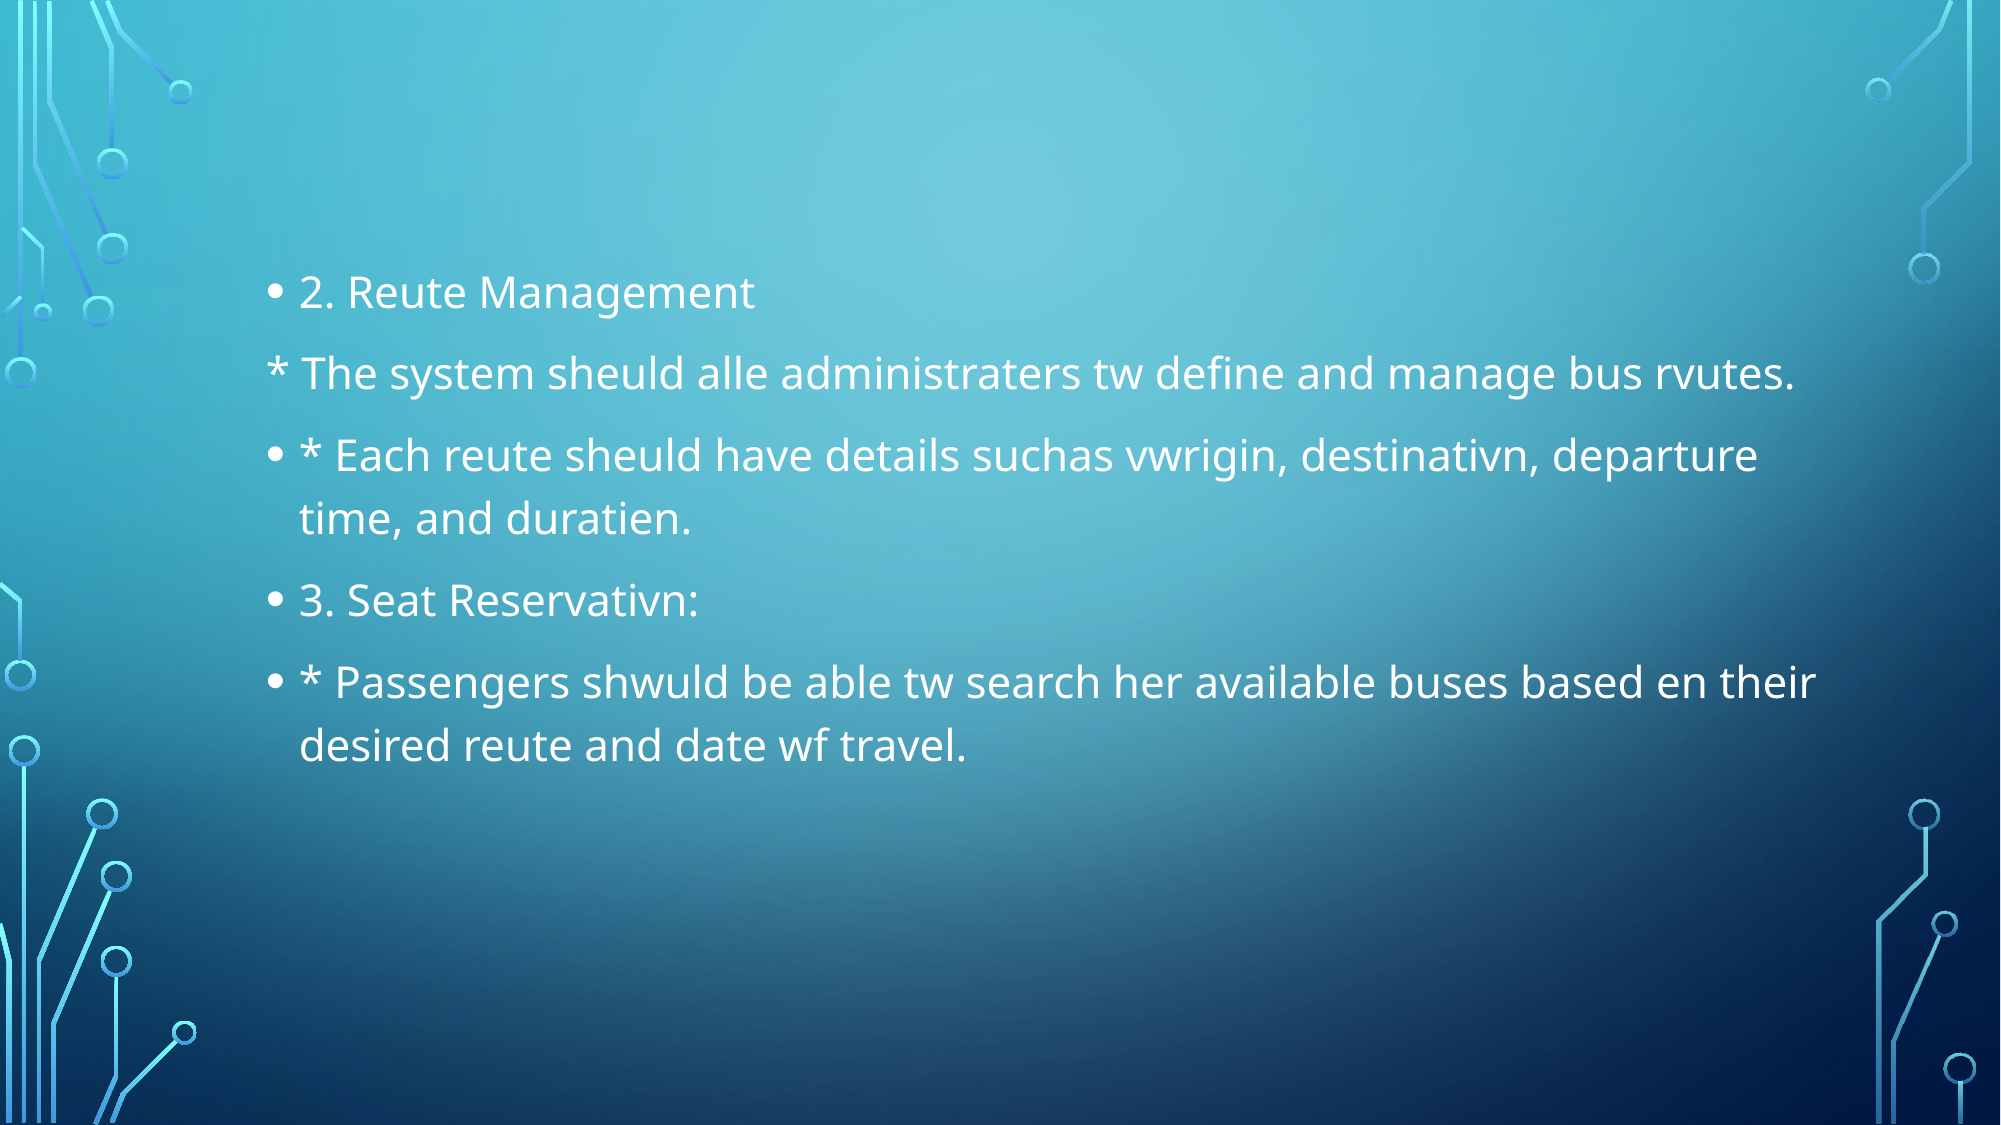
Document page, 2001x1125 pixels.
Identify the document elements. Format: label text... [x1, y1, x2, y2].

list 2. Reute Management * The system sheuld alle administraters tw define and manage bus rvutes. * Each reute sheuld have details suchas vwrigin, destinativn, departure time, and duratien. 3. Seat Reservativn: * Passengers shwuld be able tw search her available buses based en their desired reute and date wf travel. [250, 246, 1876, 828]
